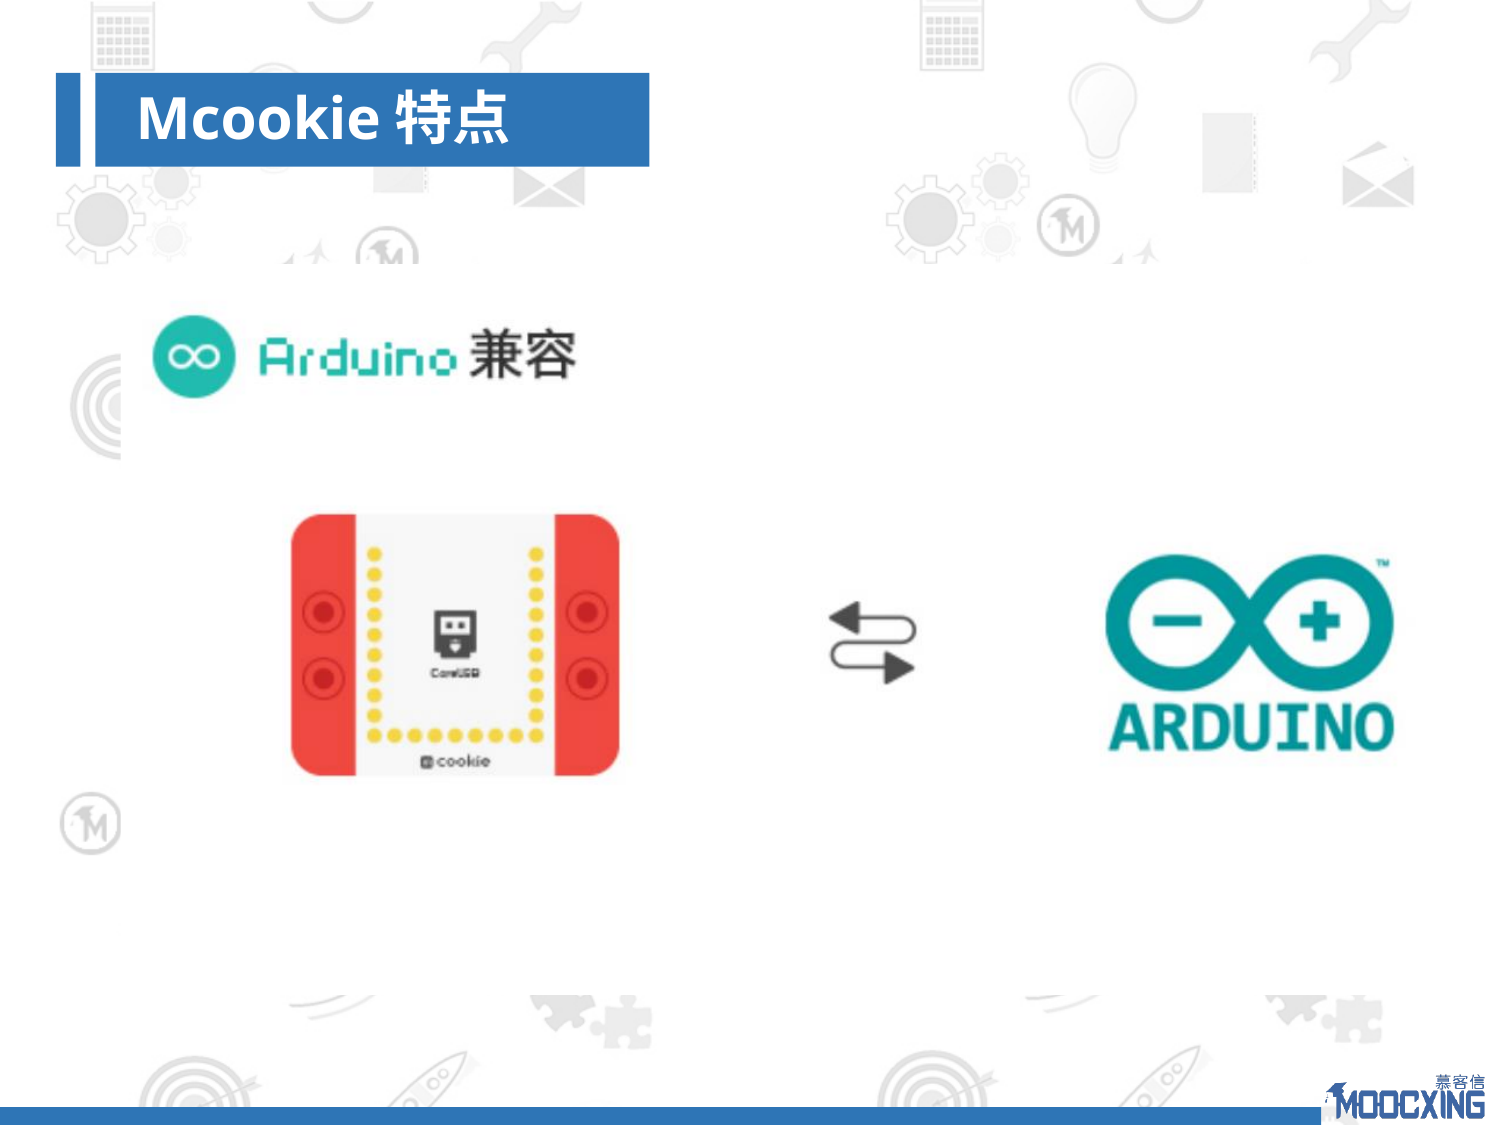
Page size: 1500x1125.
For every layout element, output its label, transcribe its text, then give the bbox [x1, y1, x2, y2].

picture [0, 0, 1500, 1125]
title Mcookie特点 [120, 74, 872, 167]
